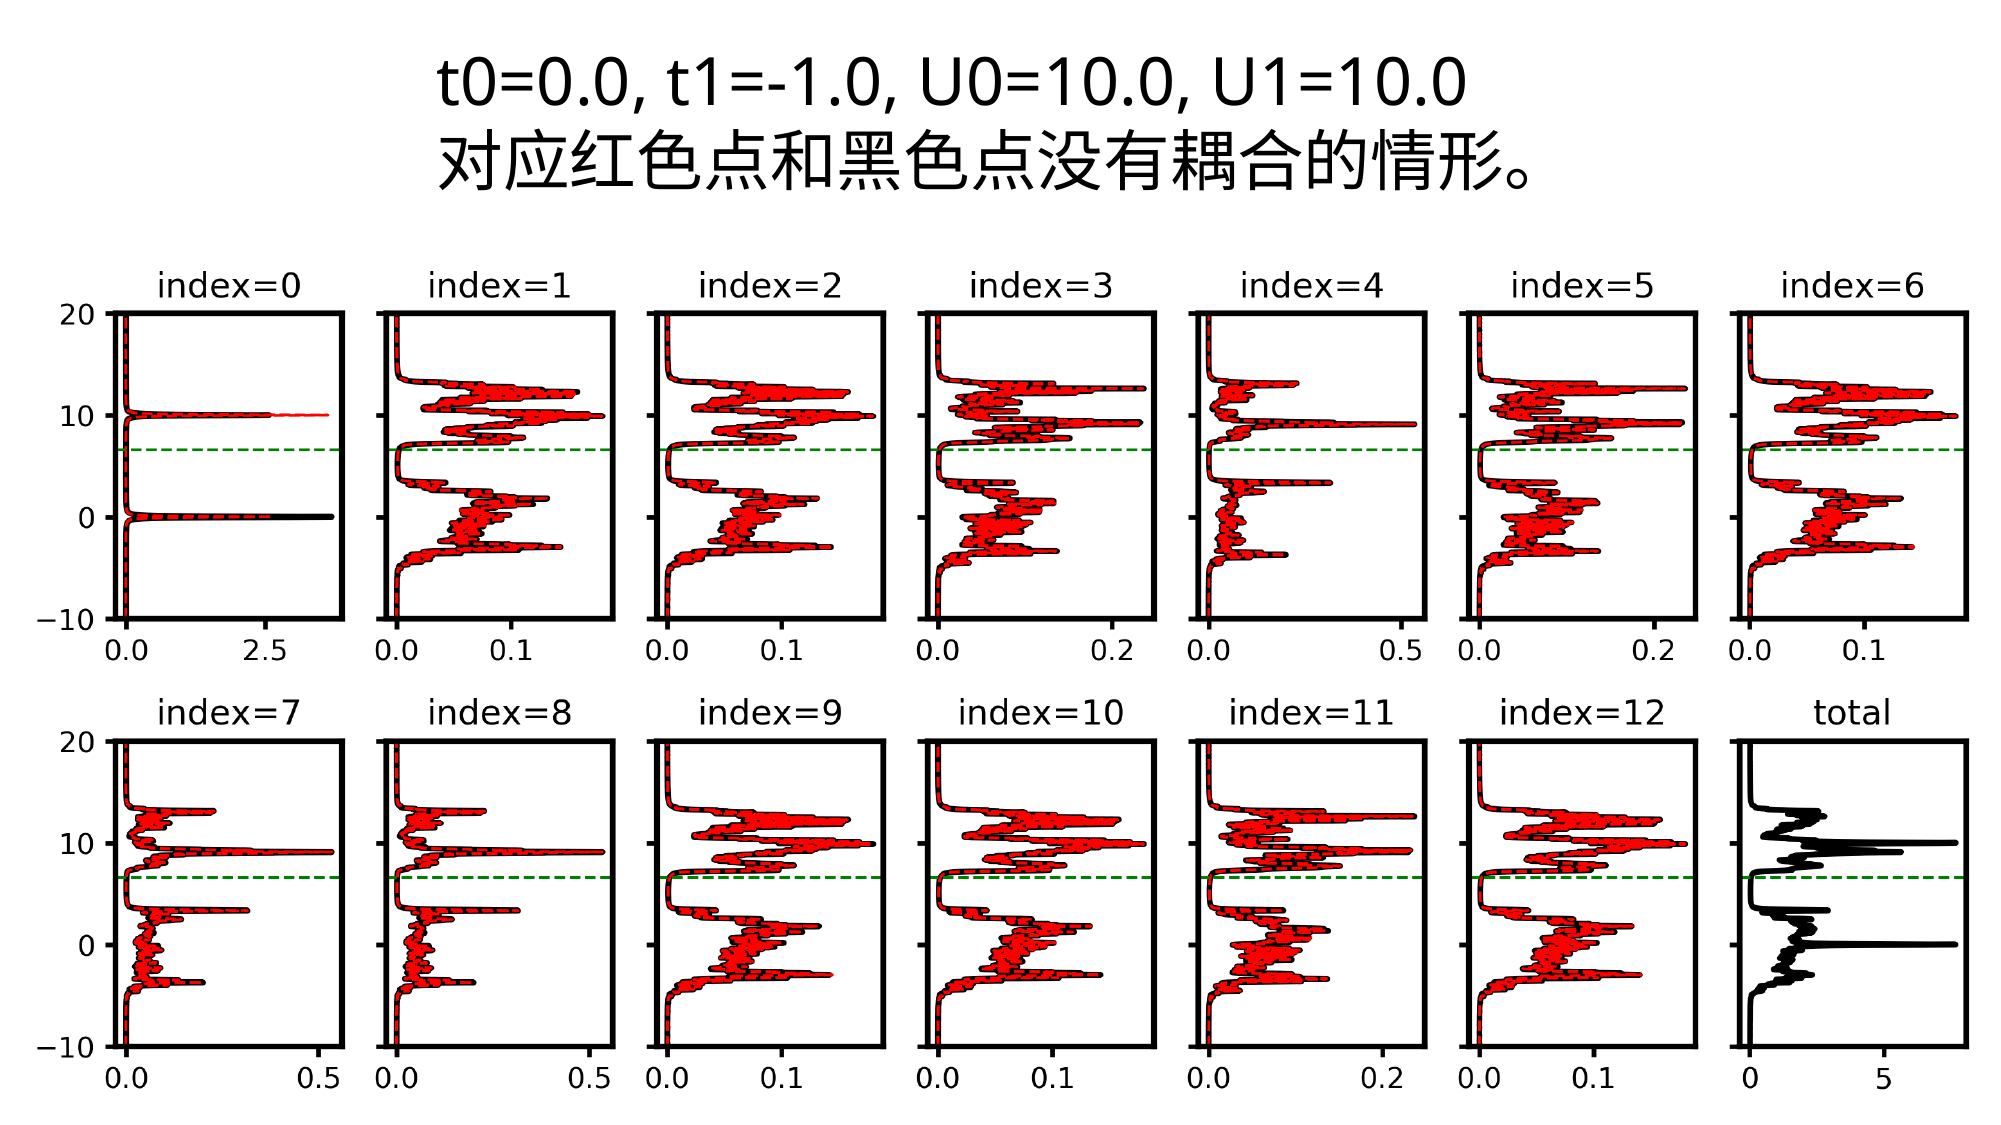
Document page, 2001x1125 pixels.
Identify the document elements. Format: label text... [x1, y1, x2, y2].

text_box t0=0.0, t1=-1.0, U0=10.0, U1=10.0 对应红色点和黑色点没有耦合的情形。 [421, 31, 1579, 207]
picture [3, 239, 1997, 1125]
